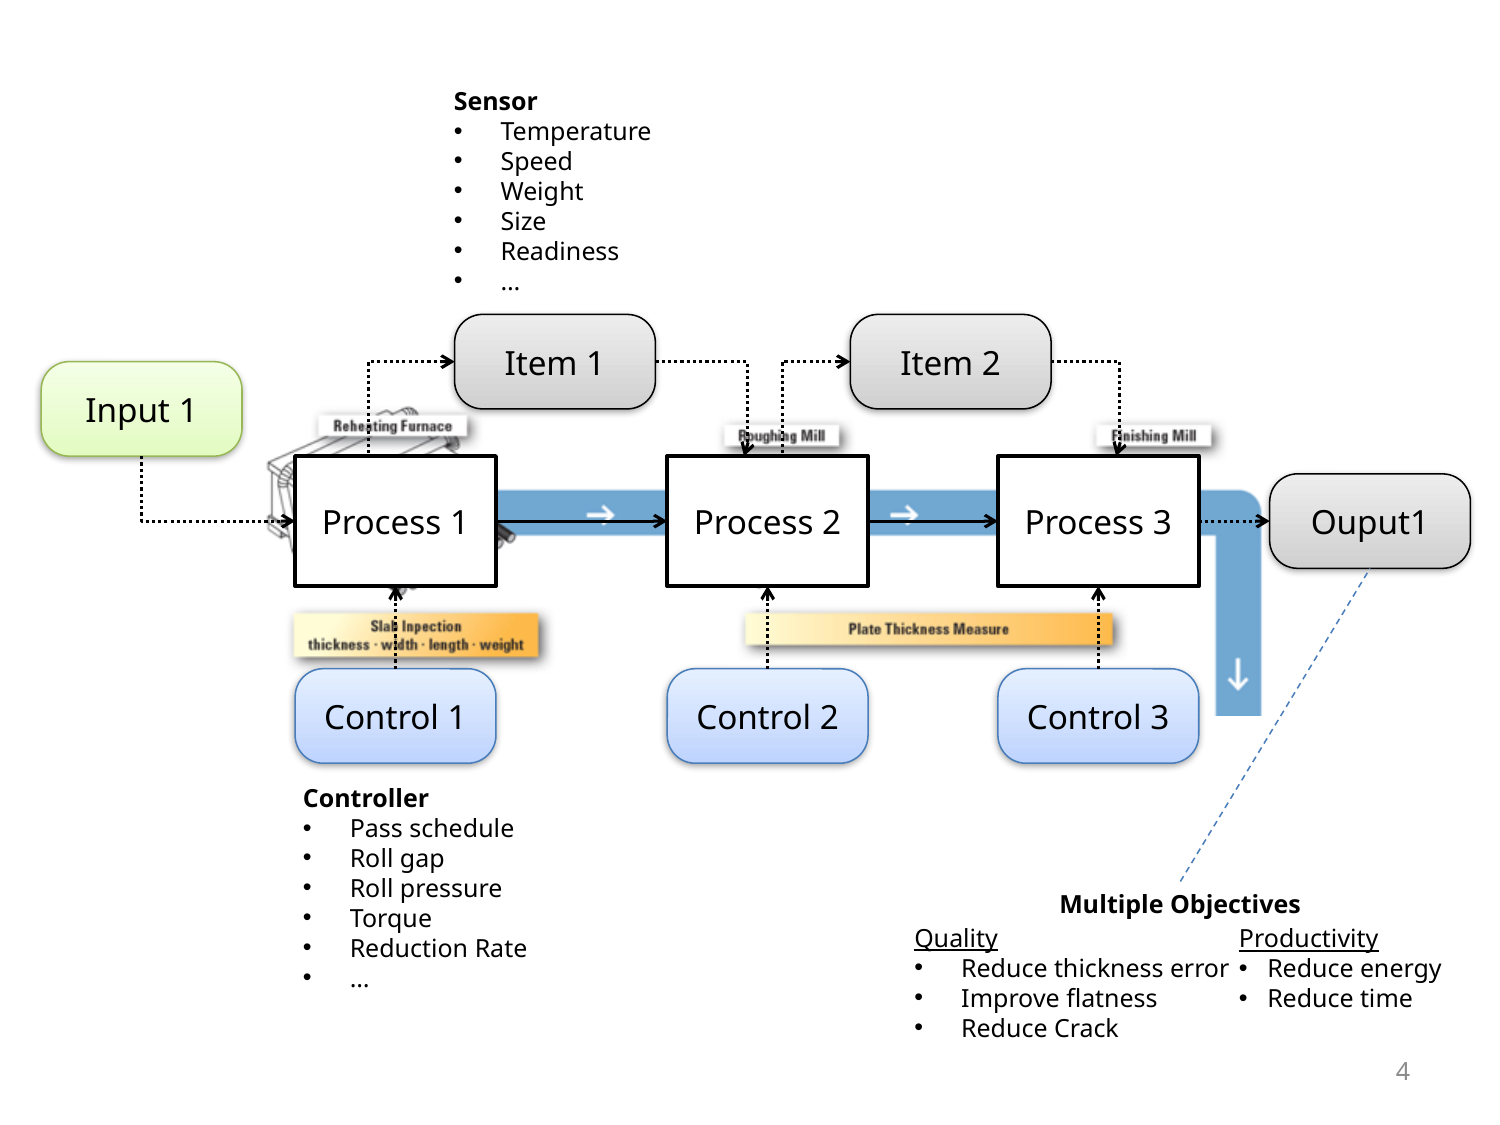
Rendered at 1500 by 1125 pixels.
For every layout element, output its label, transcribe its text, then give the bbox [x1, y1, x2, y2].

text_box Quality Reduce thickness error Improve flatness Reduce Crack [899, 915, 1245, 1050]
text_box Multiple Objectives [902, 881, 1458, 927]
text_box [655, 361, 745, 457]
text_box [365, 367, 461, 451]
text_box Input 1 [40, 360, 243, 457]
text_box Item 1 [453, 313, 657, 392]
text_box Sensor Temperature Speed Weight Size Readiness … [438, 78, 667, 303]
text_box Item 2 [849, 313, 1052, 392]
text_box Control 3 [997, 725, 1175, 764]
text_box Control 1 [294, 725, 497, 764]
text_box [770, 376, 866, 442]
text_box Control 2 [666, 725, 869, 764]
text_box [185, 411, 252, 566]
text_box Controller Pass schedule Roll gap Roll pressure Torque Reduction Rate … [288, 775, 543, 1000]
slide_number 4 [1074, 1042, 1425, 1103]
text_box Ouput1 [1285, 473, 1472, 570]
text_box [1180, 568, 1371, 882]
text_box Productivity Reduce energy Reduce time [1224, 927, 1457, 1020]
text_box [1050, 361, 1117, 457]
picture [248, 393, 1282, 717]
